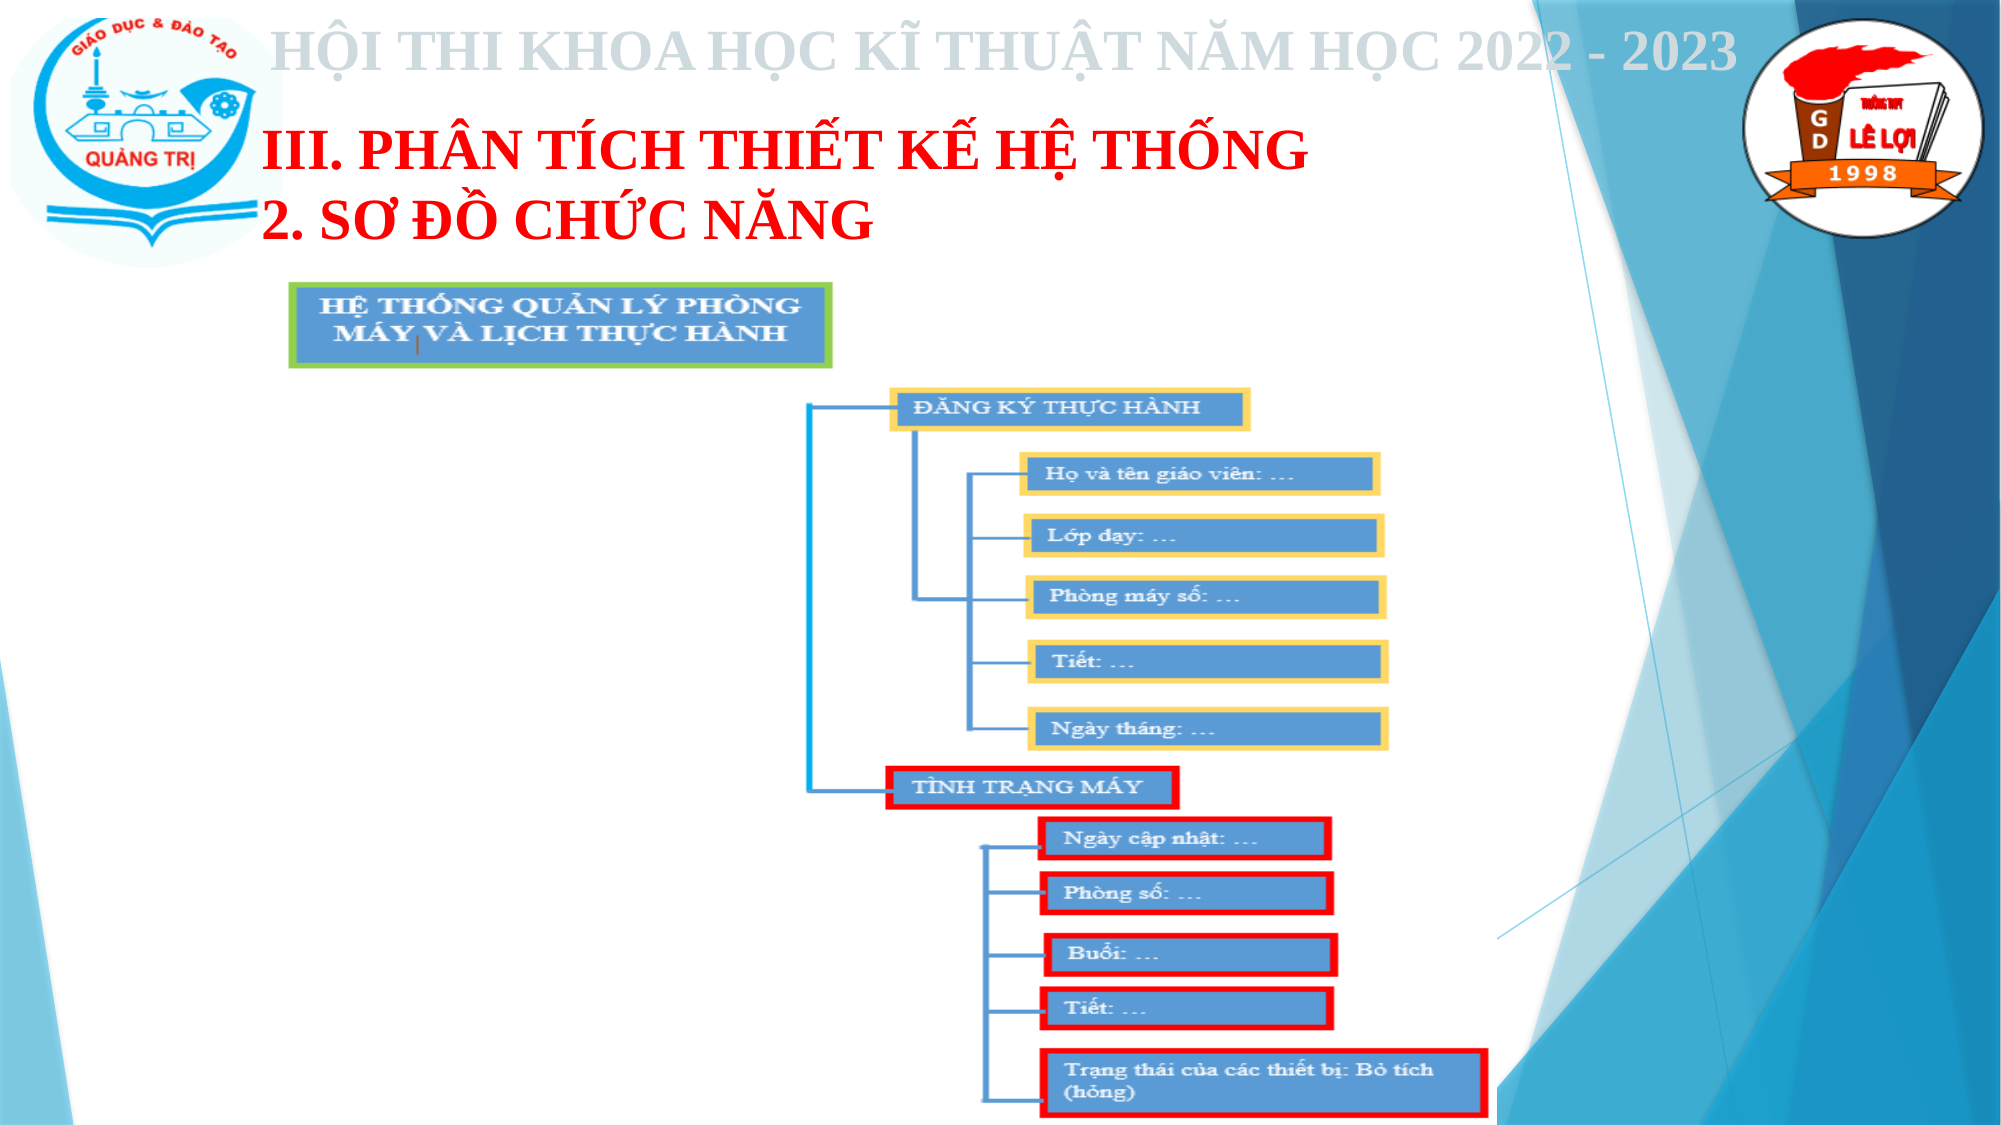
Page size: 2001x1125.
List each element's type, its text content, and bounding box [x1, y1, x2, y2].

picture [1742, 17, 1985, 239]
text_box HỘI THI KHOA HỌC KĨ THUẬT NĂM HỌC 2022 - 2023 [246, 4, 1763, 90]
text_box III. PHÂN TÍCH THIẾT KẾ HỆ THỐNG 2. SƠ ĐỒ CHỨC NĂNG [288, 104, 1693, 259]
picture [9, 17, 283, 269]
picture [281, 274, 1498, 1125]
